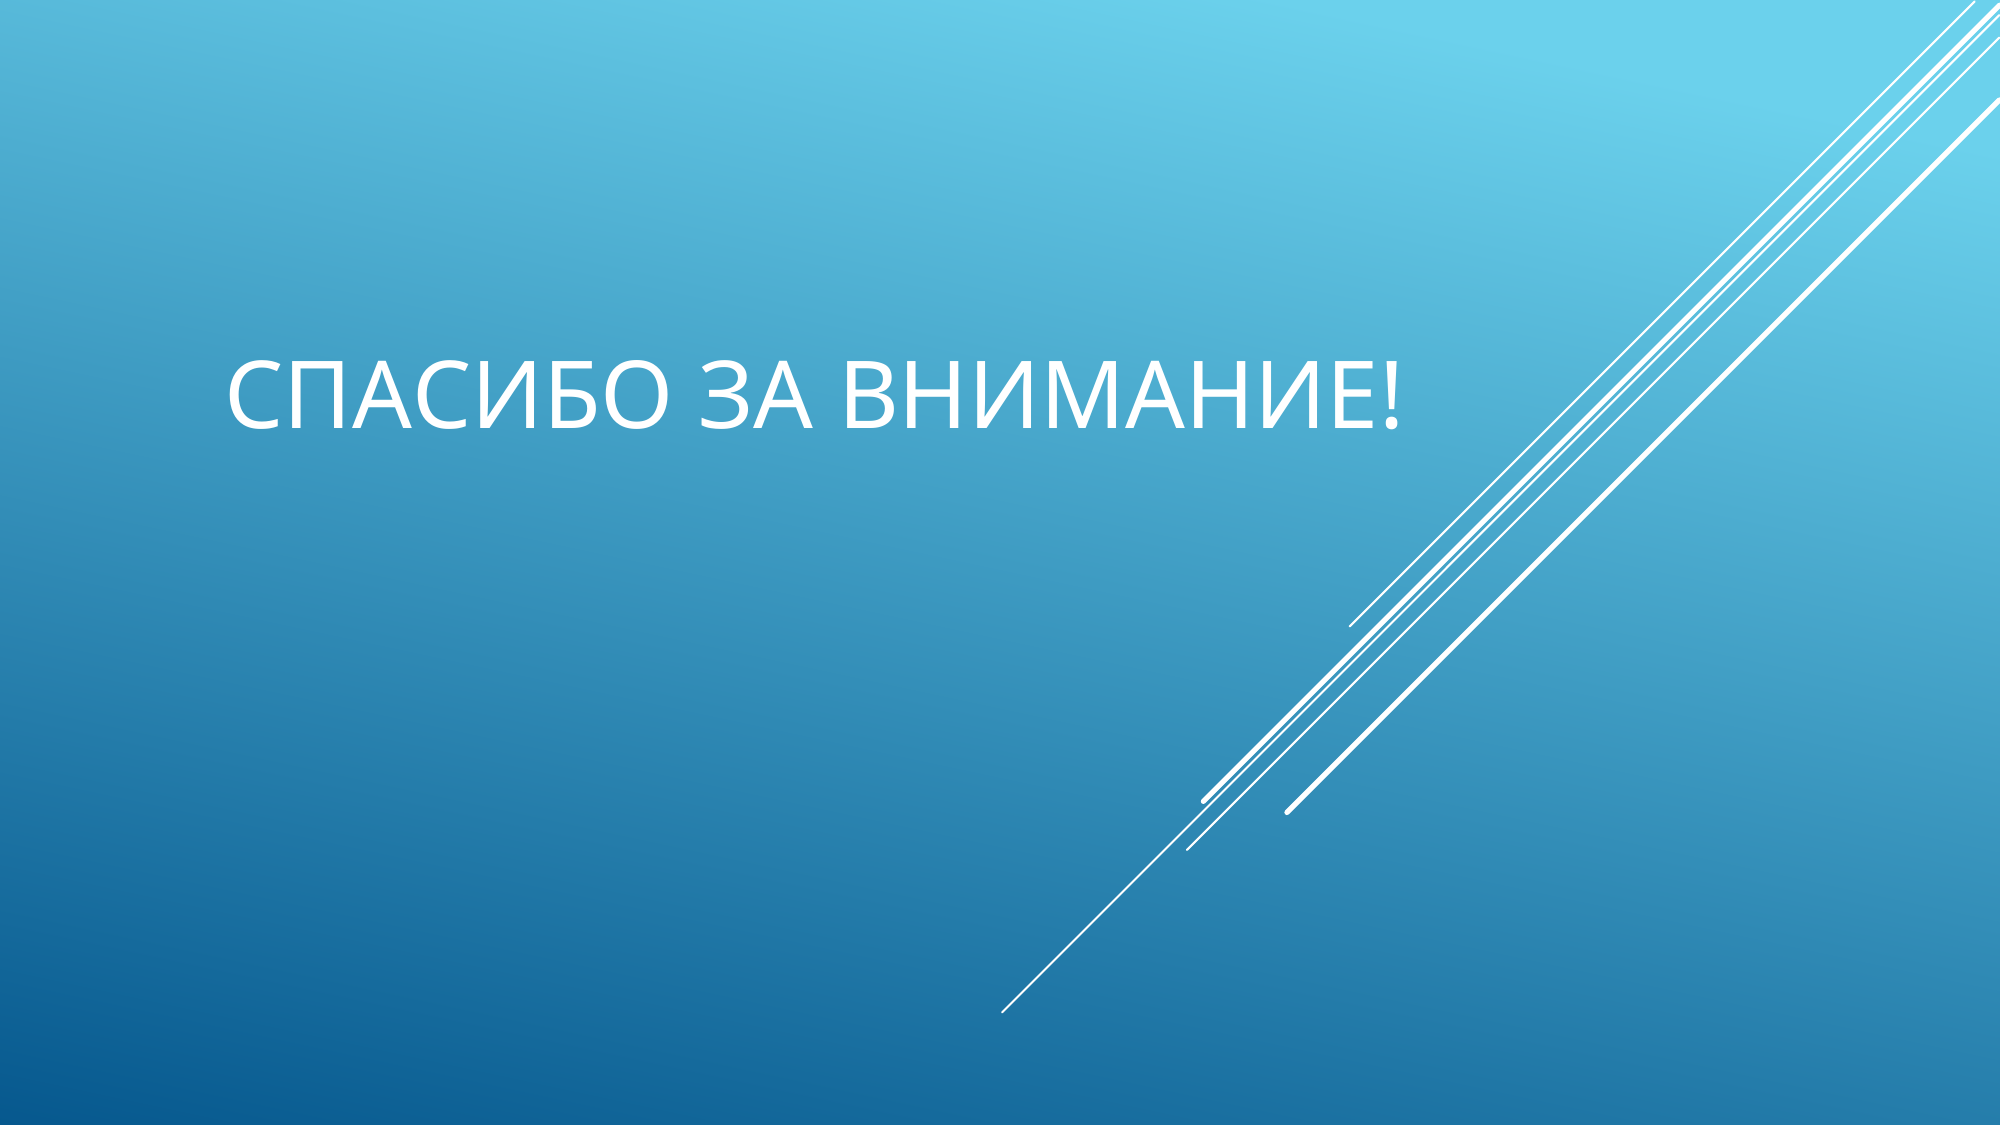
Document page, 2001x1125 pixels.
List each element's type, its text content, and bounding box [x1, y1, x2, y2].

title СПАСИБО ЗА ВНИМАНИЕ! [209, 324, 1727, 563]
